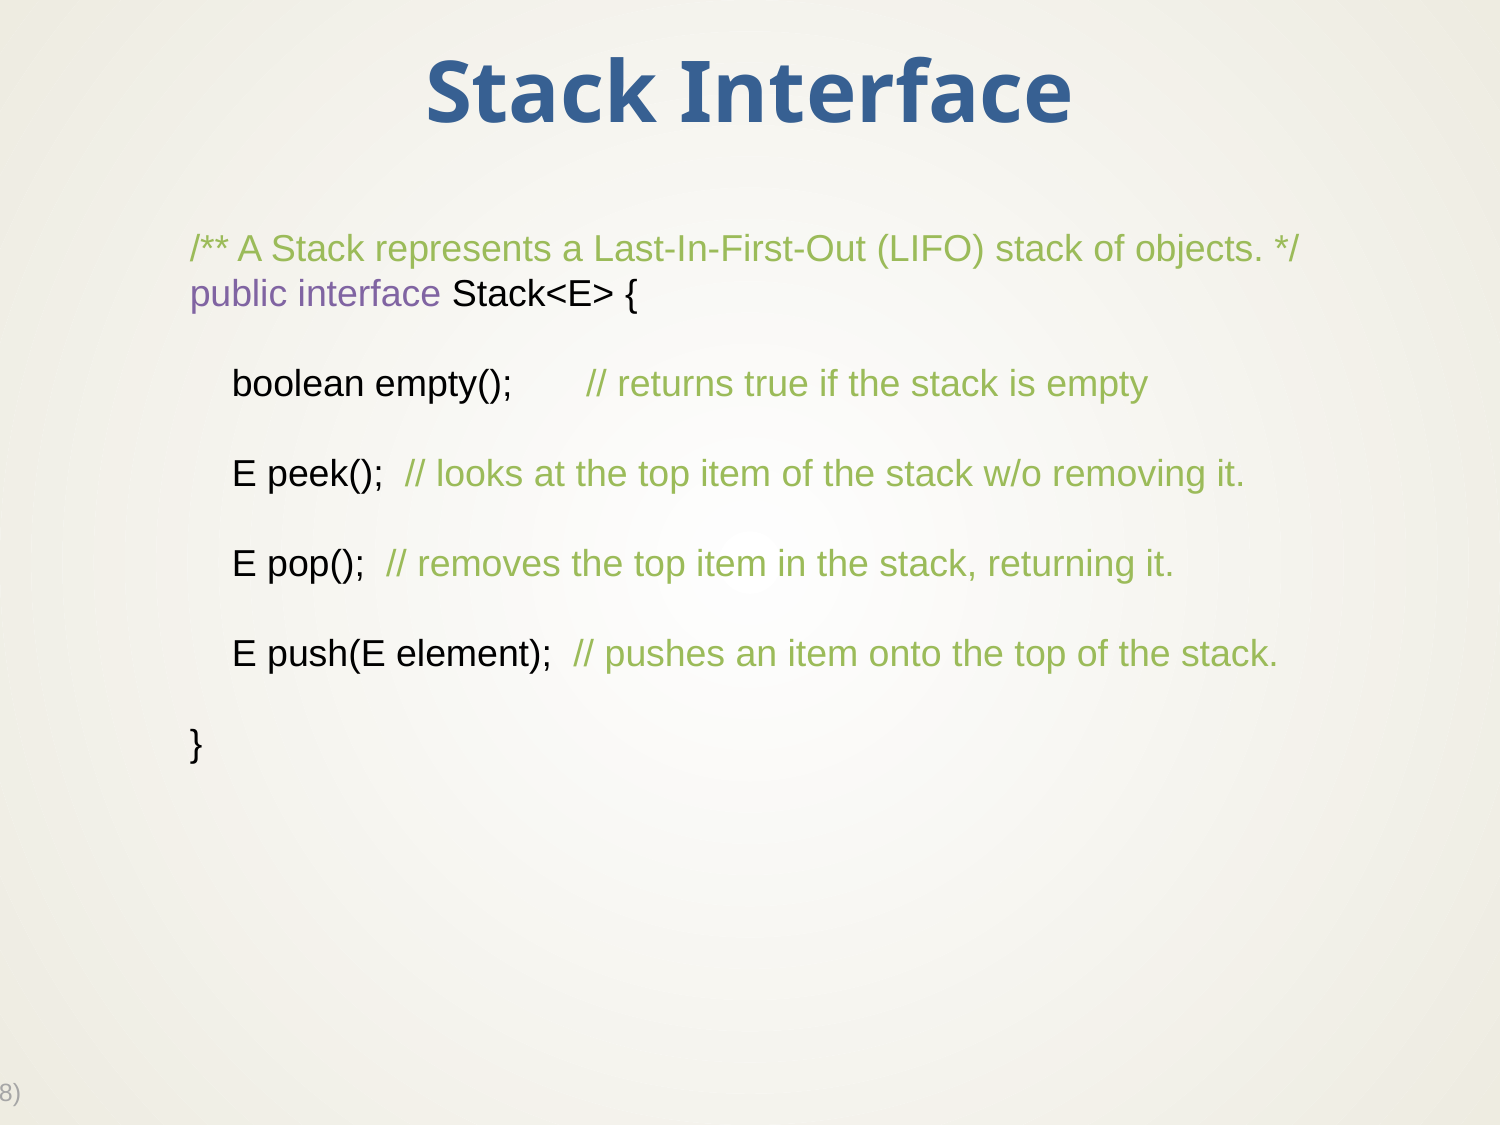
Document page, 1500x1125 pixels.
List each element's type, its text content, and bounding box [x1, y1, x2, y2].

text_box /** A Stack represents a Last-In-First-Out (LIFO) stack of objects. */ public interface Stack<E> { boolean empty(); // returns true if the stack is empty E peek(); // looks at the top item of the stack w/o removing it. E pop(); // removes the top item in the stack, returning it. E push(E element); // pushes an item onto the top of the stack. } [175, 216, 1415, 772]
title Stack Interface [0, 24, 1500, 166]
